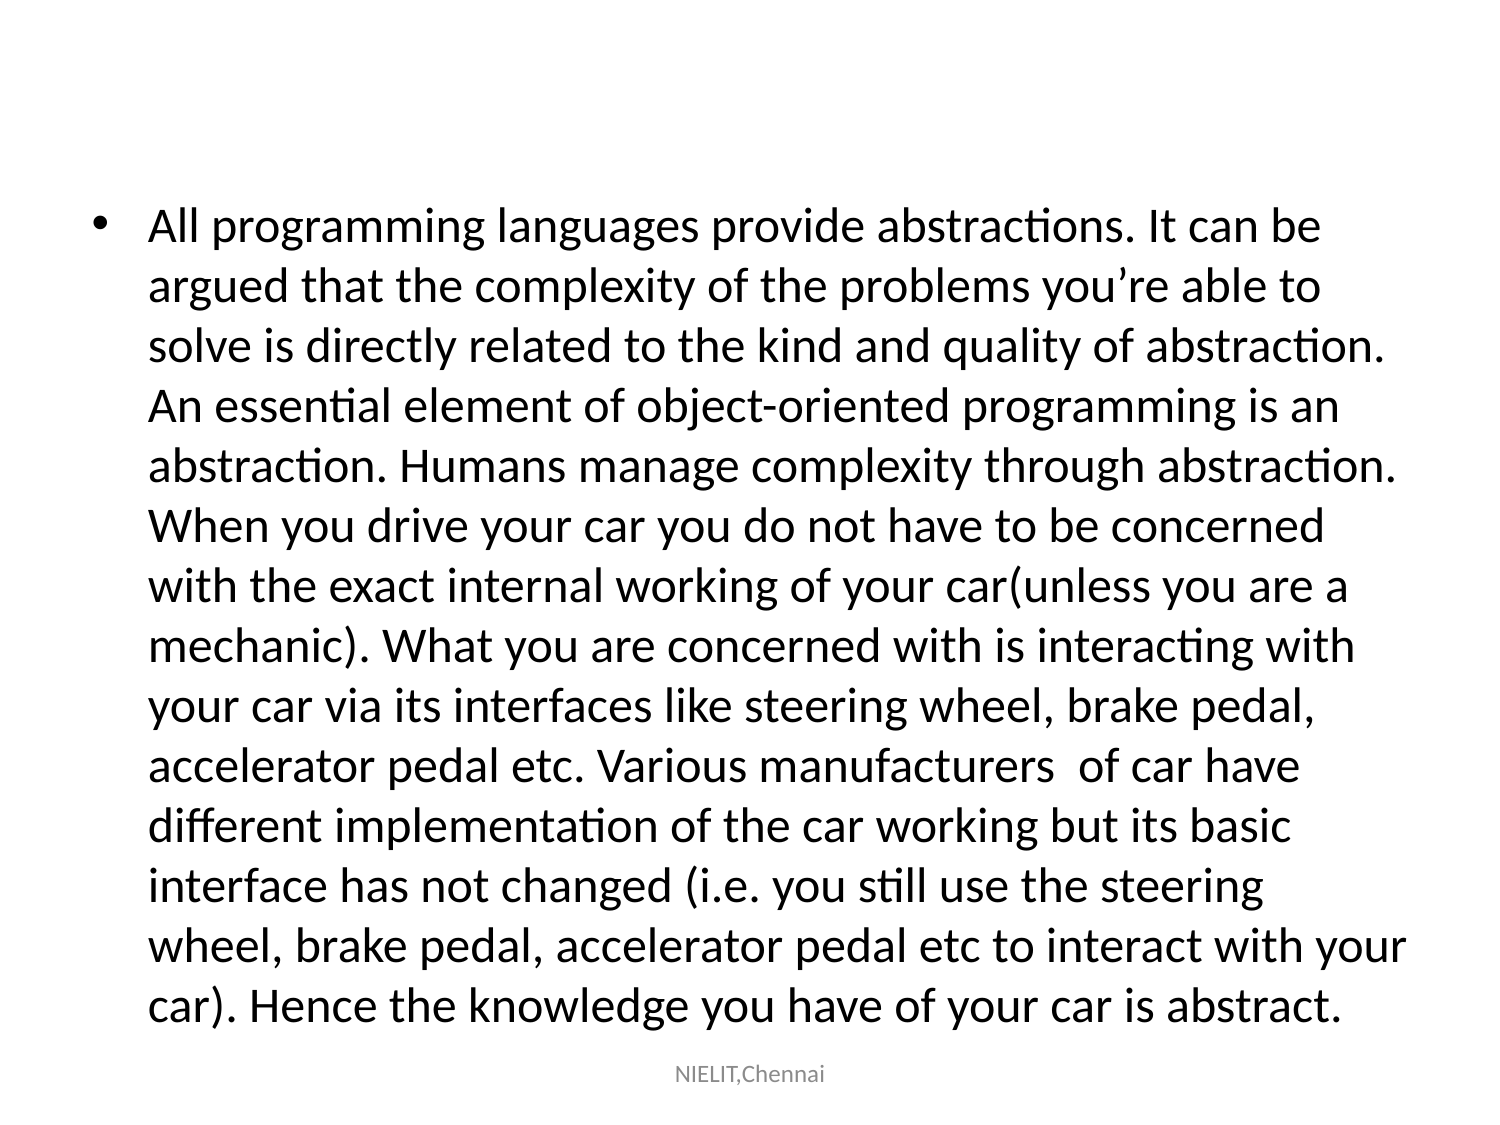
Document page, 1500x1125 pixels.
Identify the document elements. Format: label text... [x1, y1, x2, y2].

footer NIELIT,Chennai [512, 1042, 988, 1103]
list All programming languages provide abstractions. It can be argued that the complexity of the problems you’re able to solve is directly related to the kind and quality of abstraction. An essential element of object-oriented programming is an abstraction. Humans manage complexity through abstraction. When you drive your car you do not have to be concerned with the exact internal working of your car(unless you are a mechanic). What you are concerned with is interacting with your car via its interfaces like steering wheel, brake pedal, accelerator pedal etc. Various manufacturers of car have different implementation of the car working but its basic interface has not changed (i.e. you still use the steering wheel, brake pedal, accelerator pedal etc to interact with your car). Hence the knowledge you have of your car is abstract. [76, 184, 1427, 927]
